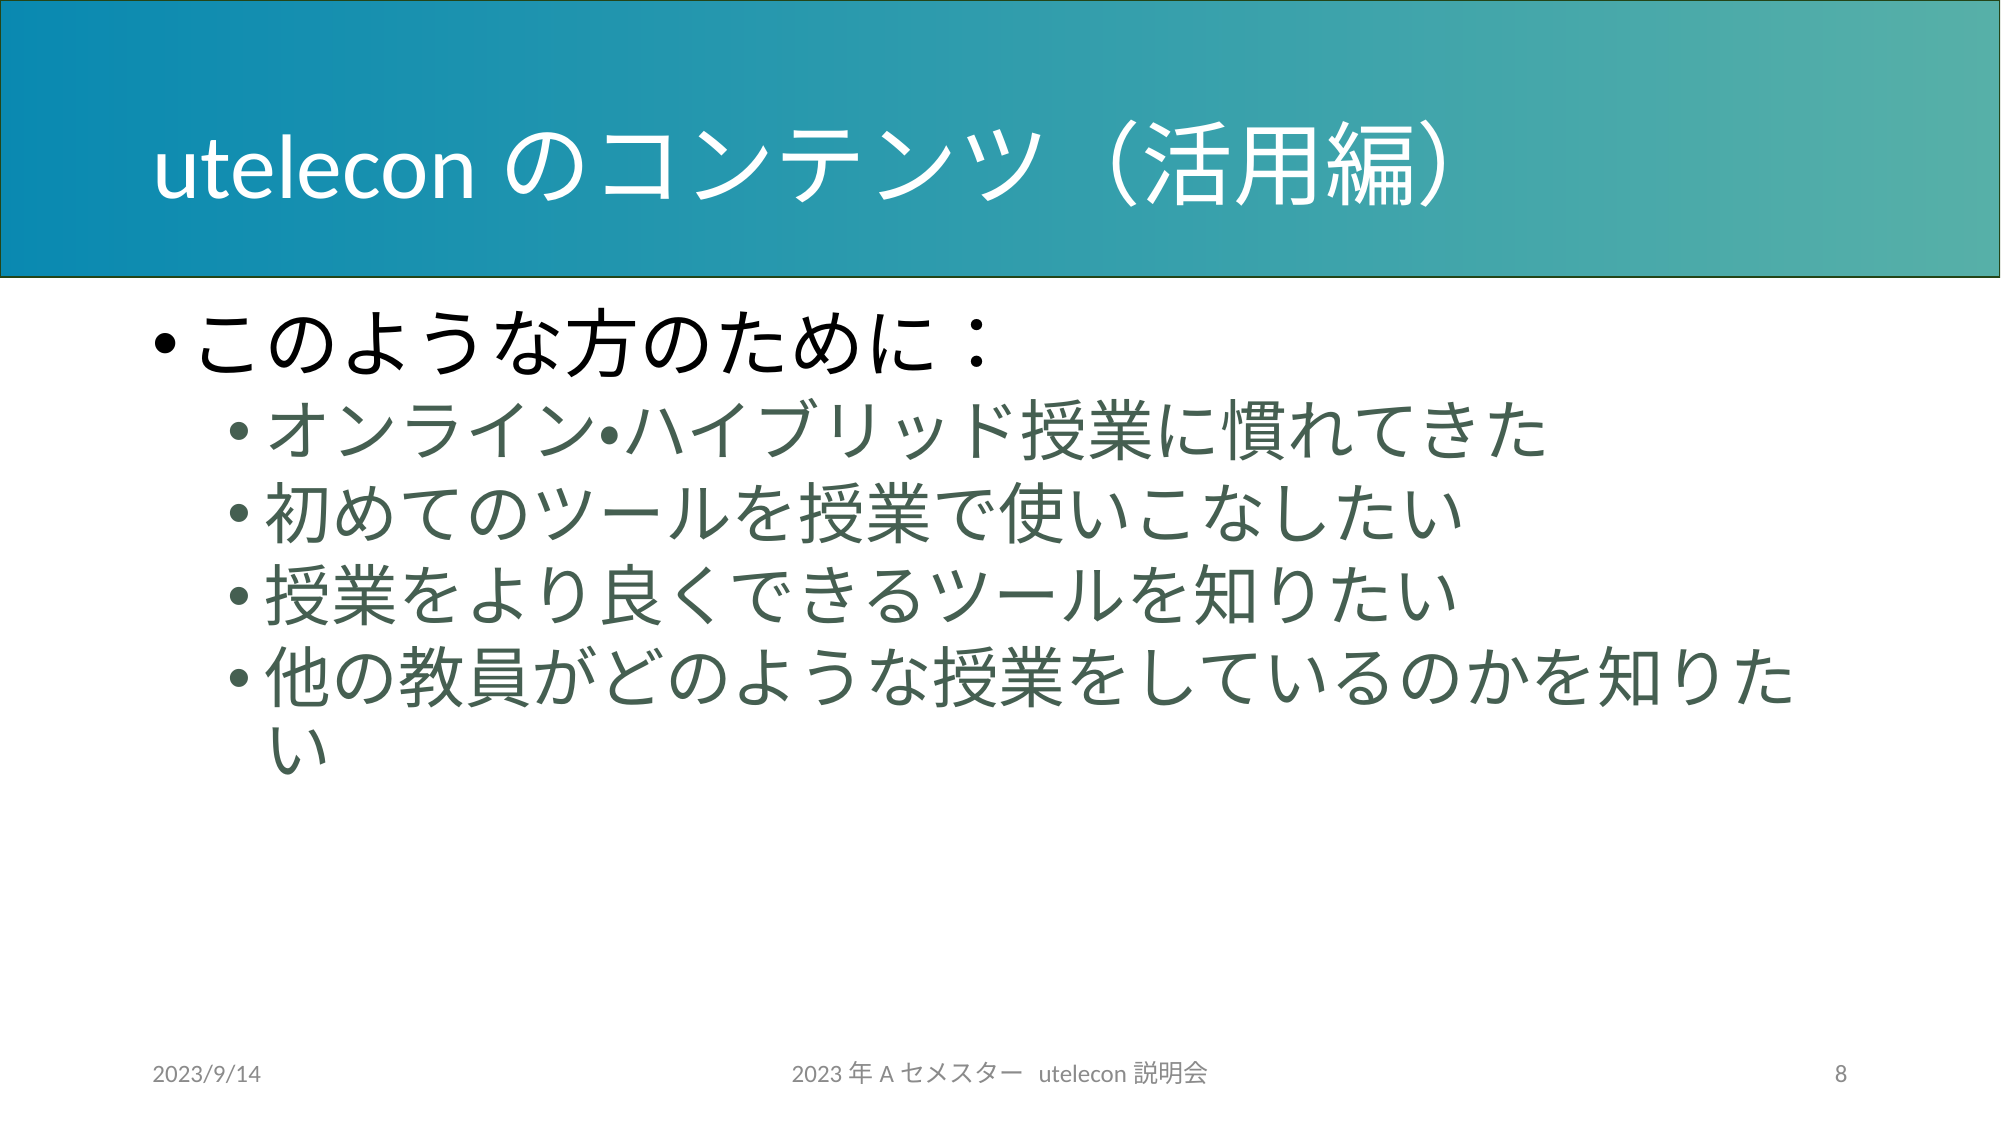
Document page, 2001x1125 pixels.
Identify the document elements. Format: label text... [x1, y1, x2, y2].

slide_number 8 [1412, 1042, 1863, 1103]
footer 2023年Aセメスター utelecon説明会 [662, 1042, 1338, 1103]
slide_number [137, 1042, 588, 1103]
title uteleconのコンテンツ（活用編） [137, 59, 1863, 278]
list このような方のために： オンライン・ハイブリッド授業に慣れてきた 初めてのツールを授業で使いこなしたい 授業をより良くできるツールを知りたい 他の教員がどのような授業をしているのかを知りたい [137, 299, 1863, 1014]
